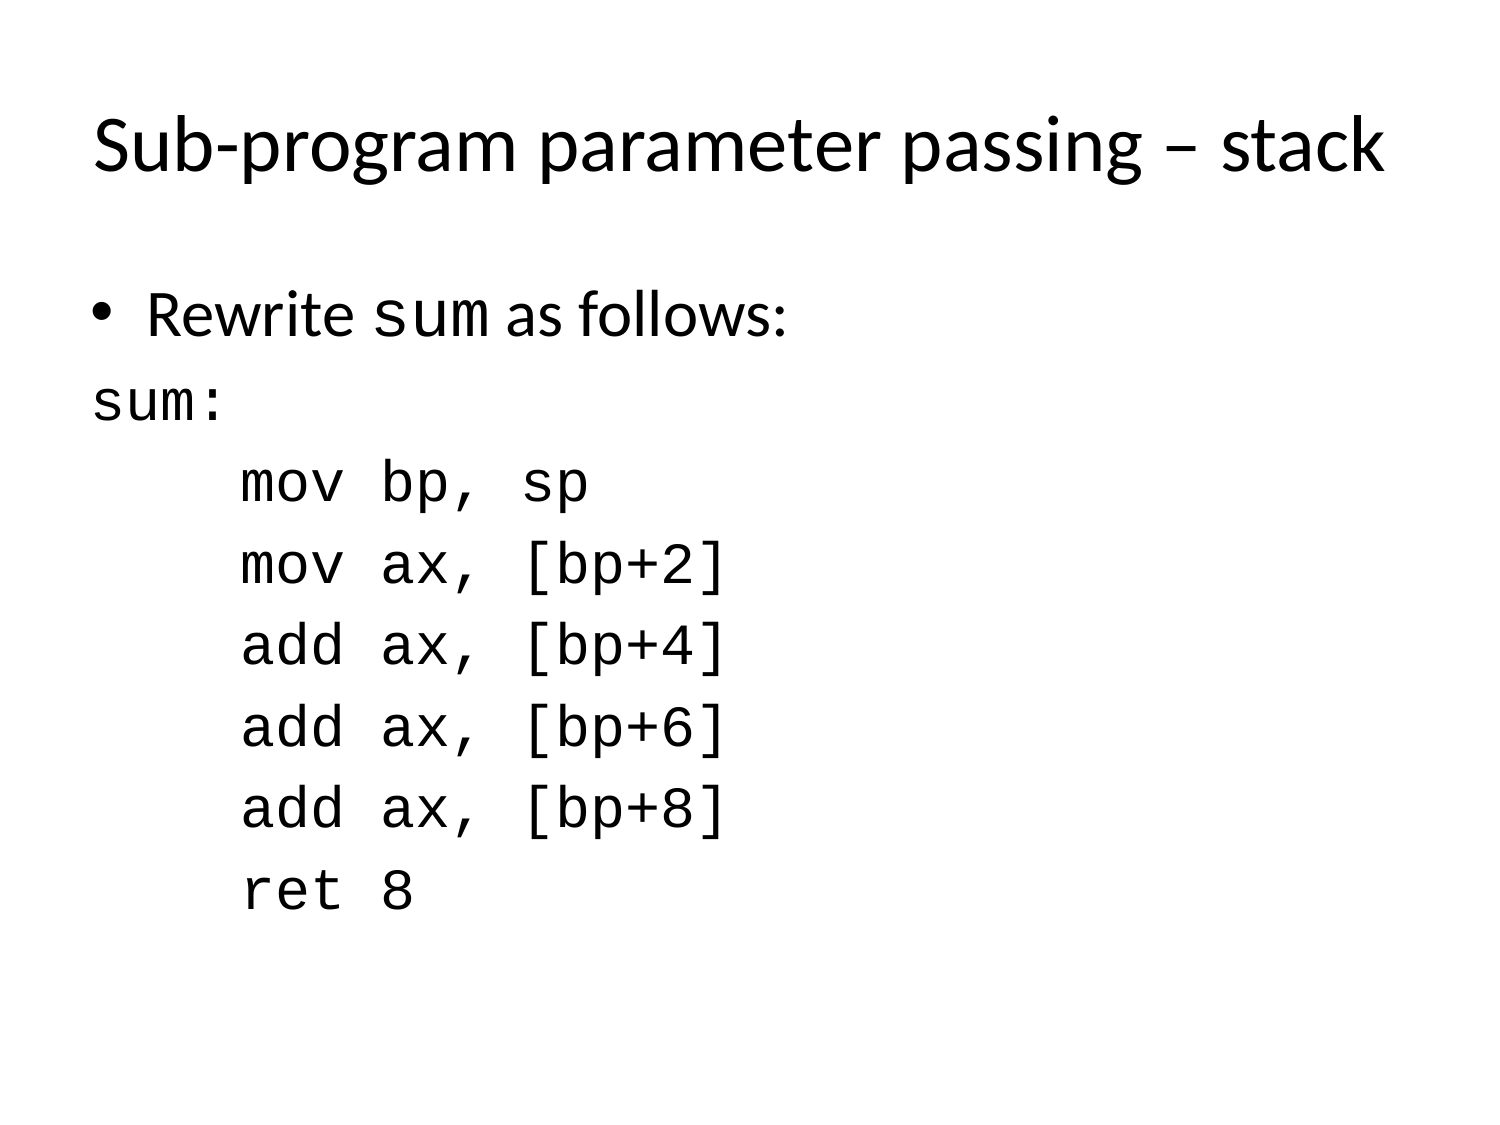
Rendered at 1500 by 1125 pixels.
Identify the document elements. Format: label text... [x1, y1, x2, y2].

list Rewrite sum as follows: sum: mov bp, sp mov ax, [bp+2] add ax, [bp+4] add ax, [bp+6] add ax, [bp+8] ret 8 [75, 262, 1425, 1005]
title Sub-program parameter passing – stack [75, 45, 1425, 233]
